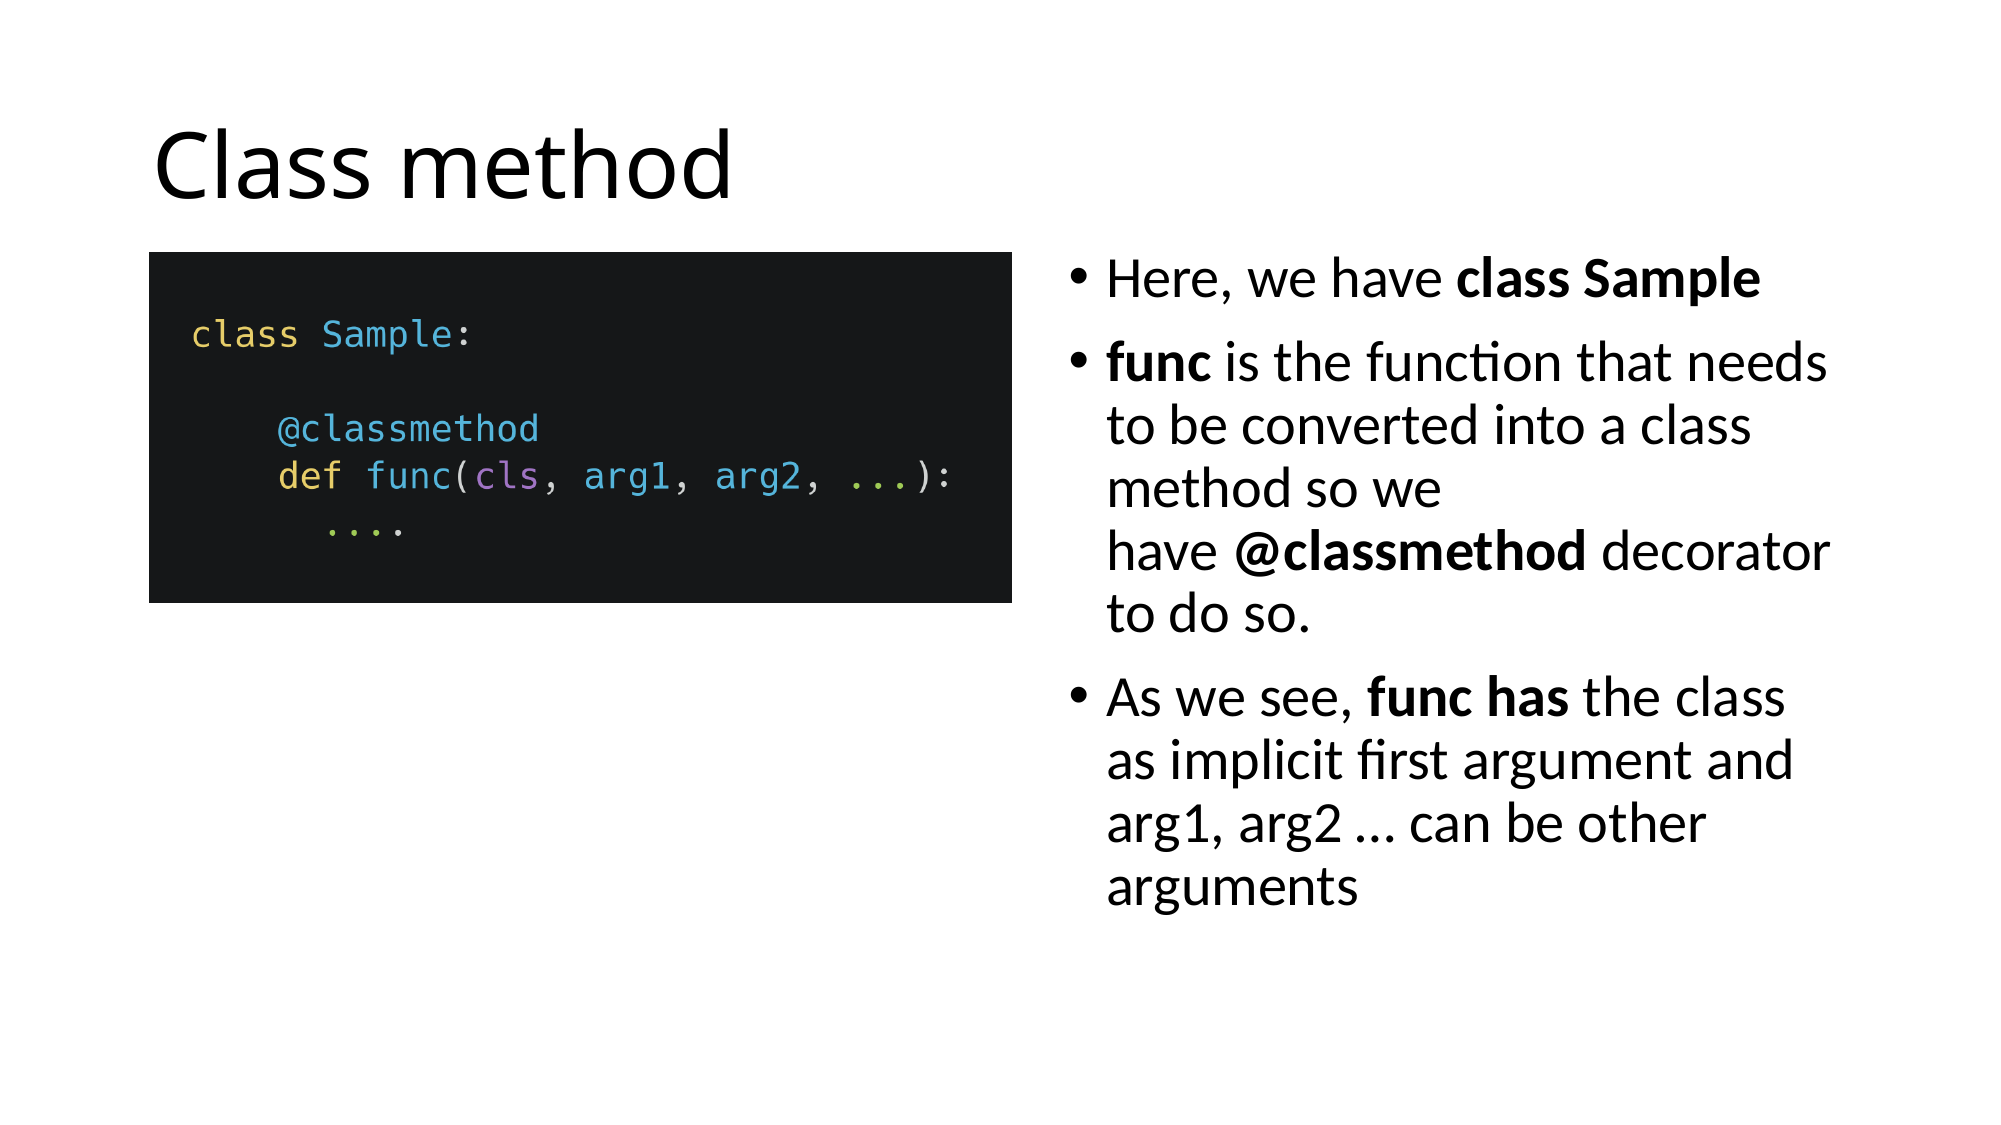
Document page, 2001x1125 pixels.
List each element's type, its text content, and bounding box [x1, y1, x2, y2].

title Class method [137, 59, 1863, 278]
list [149, 252, 1012, 603]
text_box Here, we have class Sample func is the function that needs to be converted into a class method so we have @classmethod decorator to do so. As we see, func has the class as implicit first argument and arg1, arg2 … can be other arguments [1053, 240, 1863, 954]
